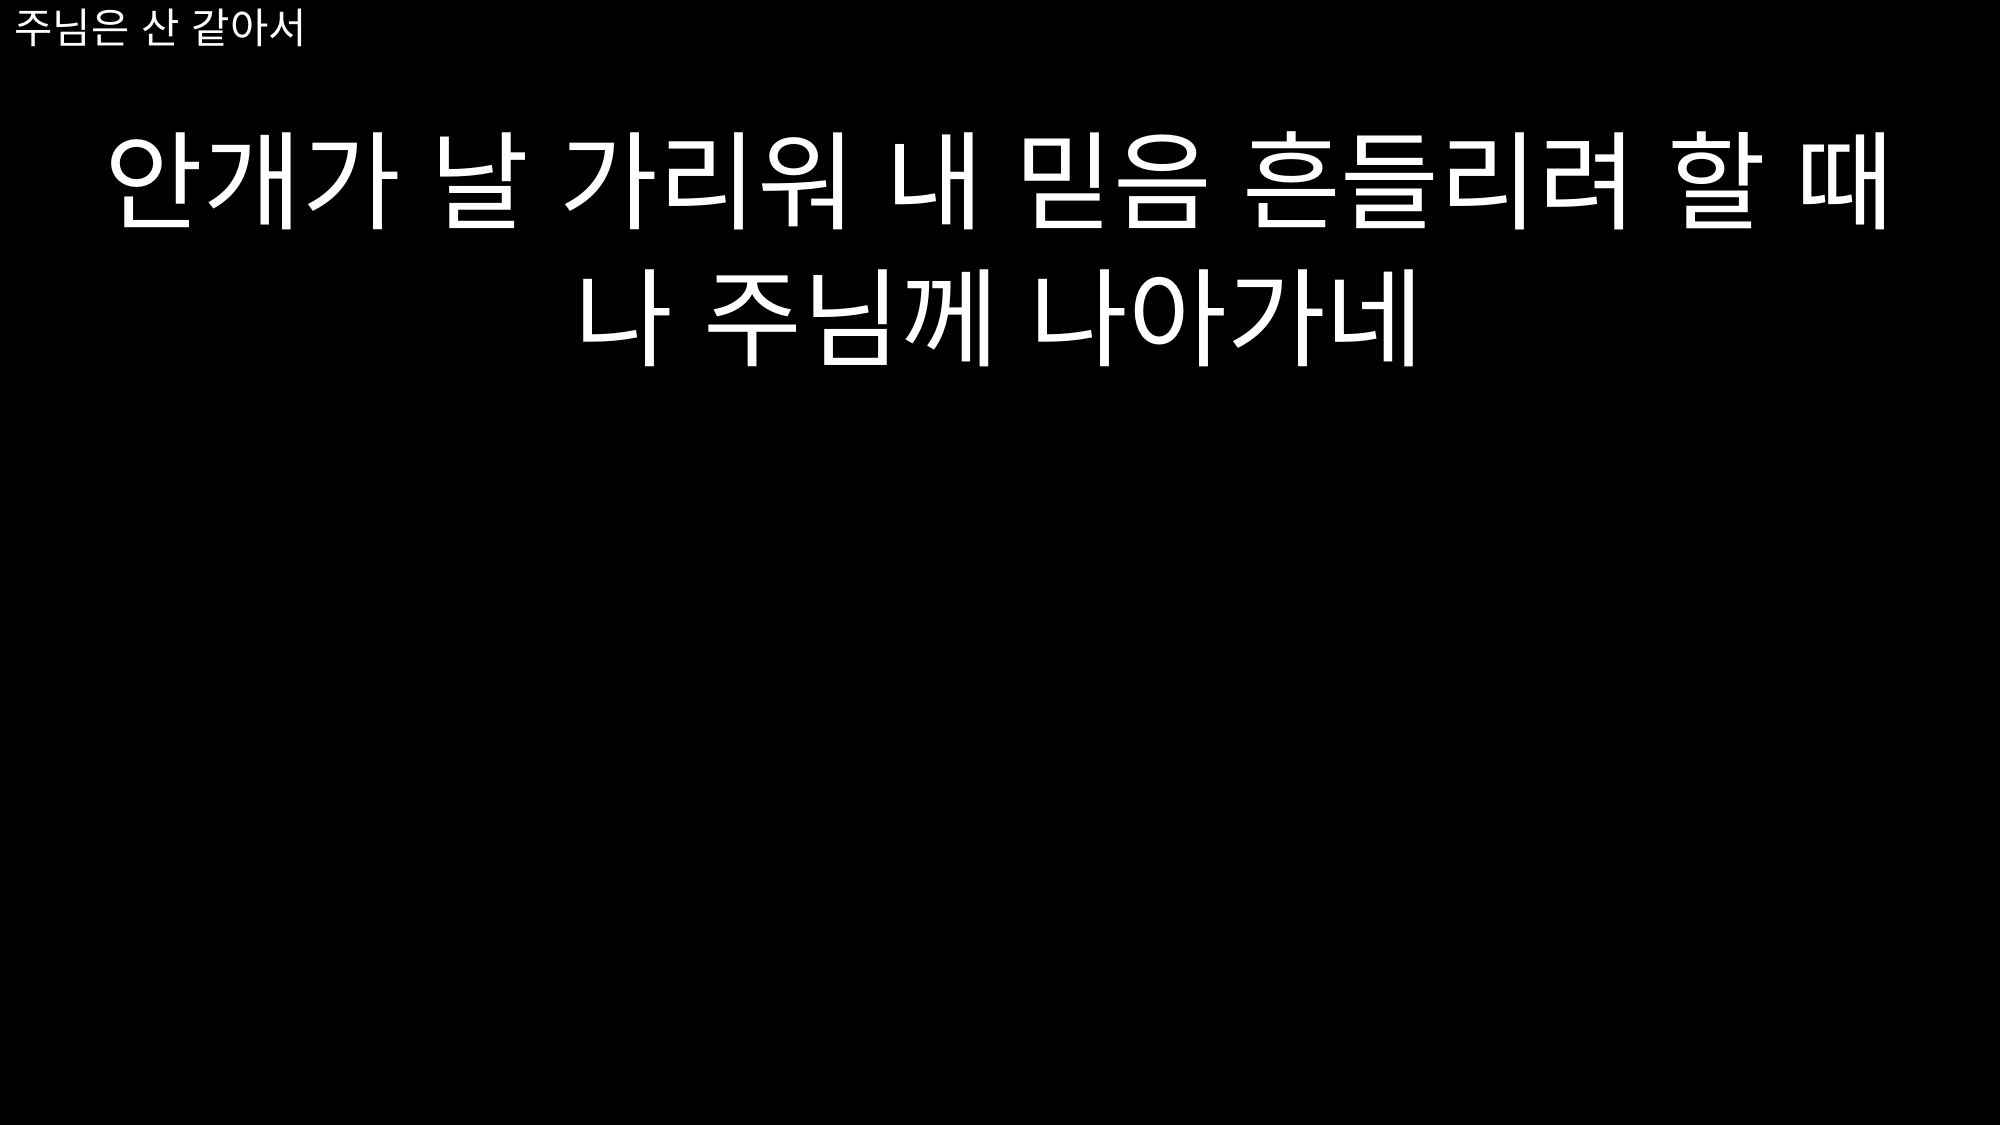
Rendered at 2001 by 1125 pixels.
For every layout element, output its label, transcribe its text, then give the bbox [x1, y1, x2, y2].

subtitle 안개가 날 가리워 내 믿음 흔들리려 할 때 나 주님께 나아가네 [0, 3, 2000, 781]
